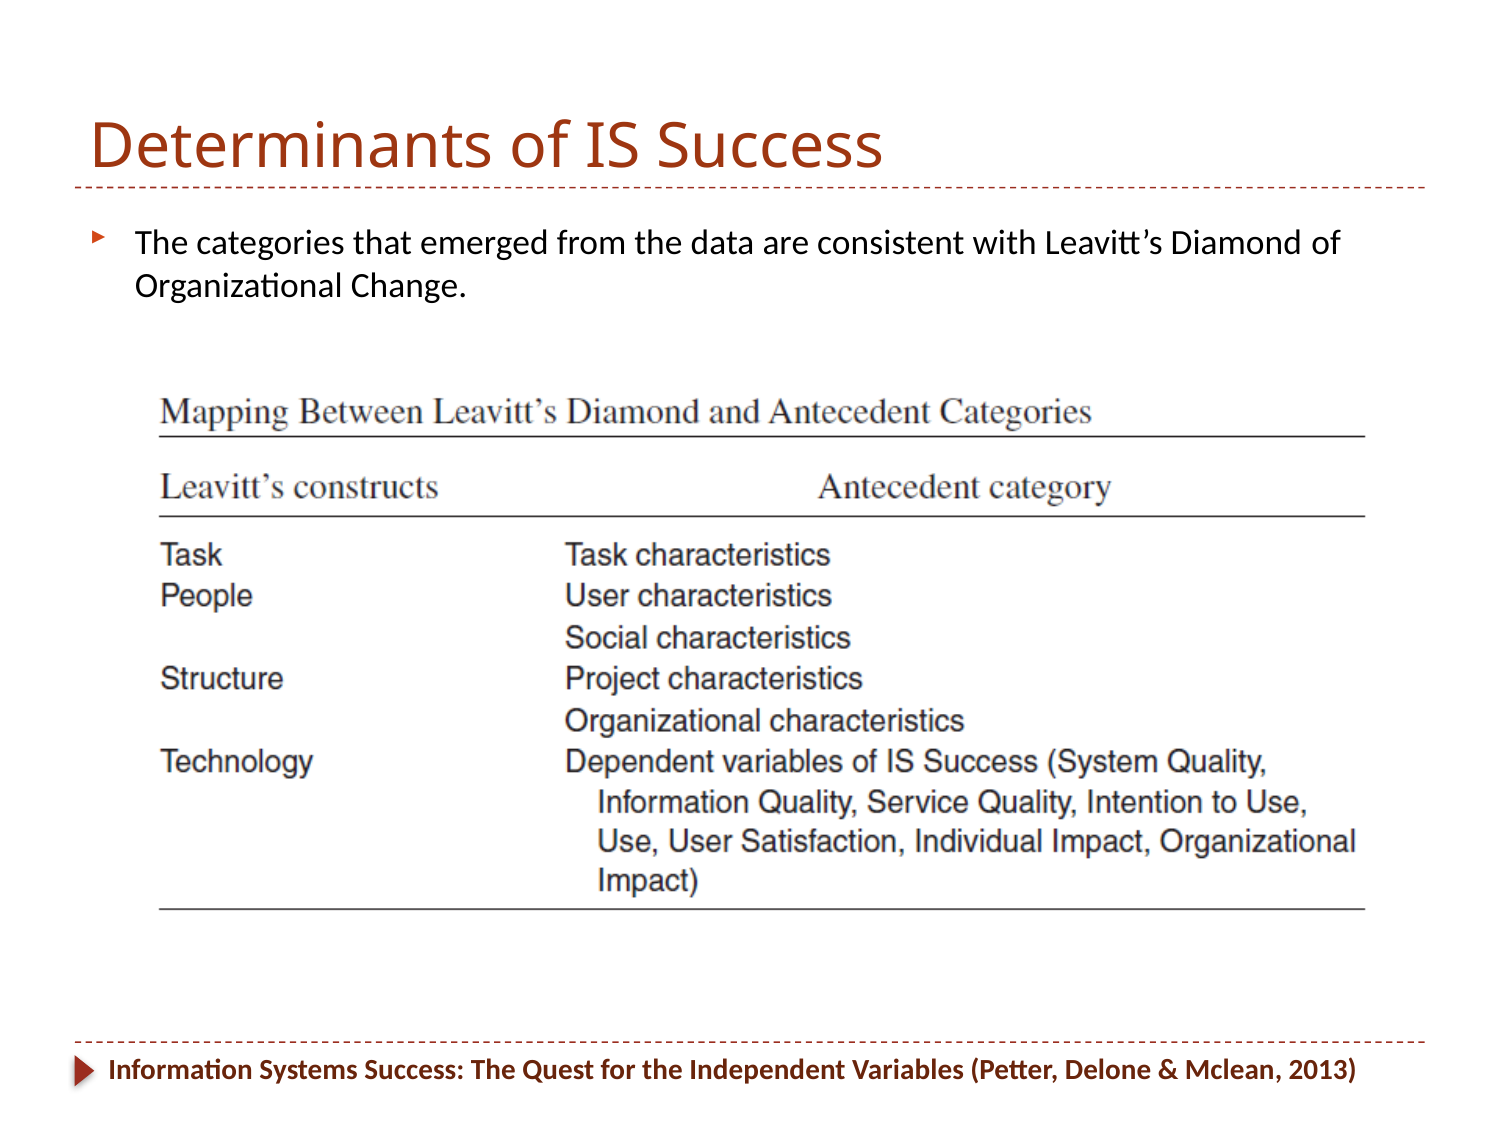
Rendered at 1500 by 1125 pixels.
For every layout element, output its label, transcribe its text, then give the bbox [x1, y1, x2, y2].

text_box Information Systems Success: The Quest for the Independent Variables (Petter, Delone & Mclean, 2013) [93, 1042, 1430, 1093]
list The categories that emerged from the data are consistent with Leavitt’s Diamond of Organizational Change. [75, 211, 1430, 317]
title Determinants of IS Success [75, 24, 1425, 188]
picture [128, 339, 1392, 955]
